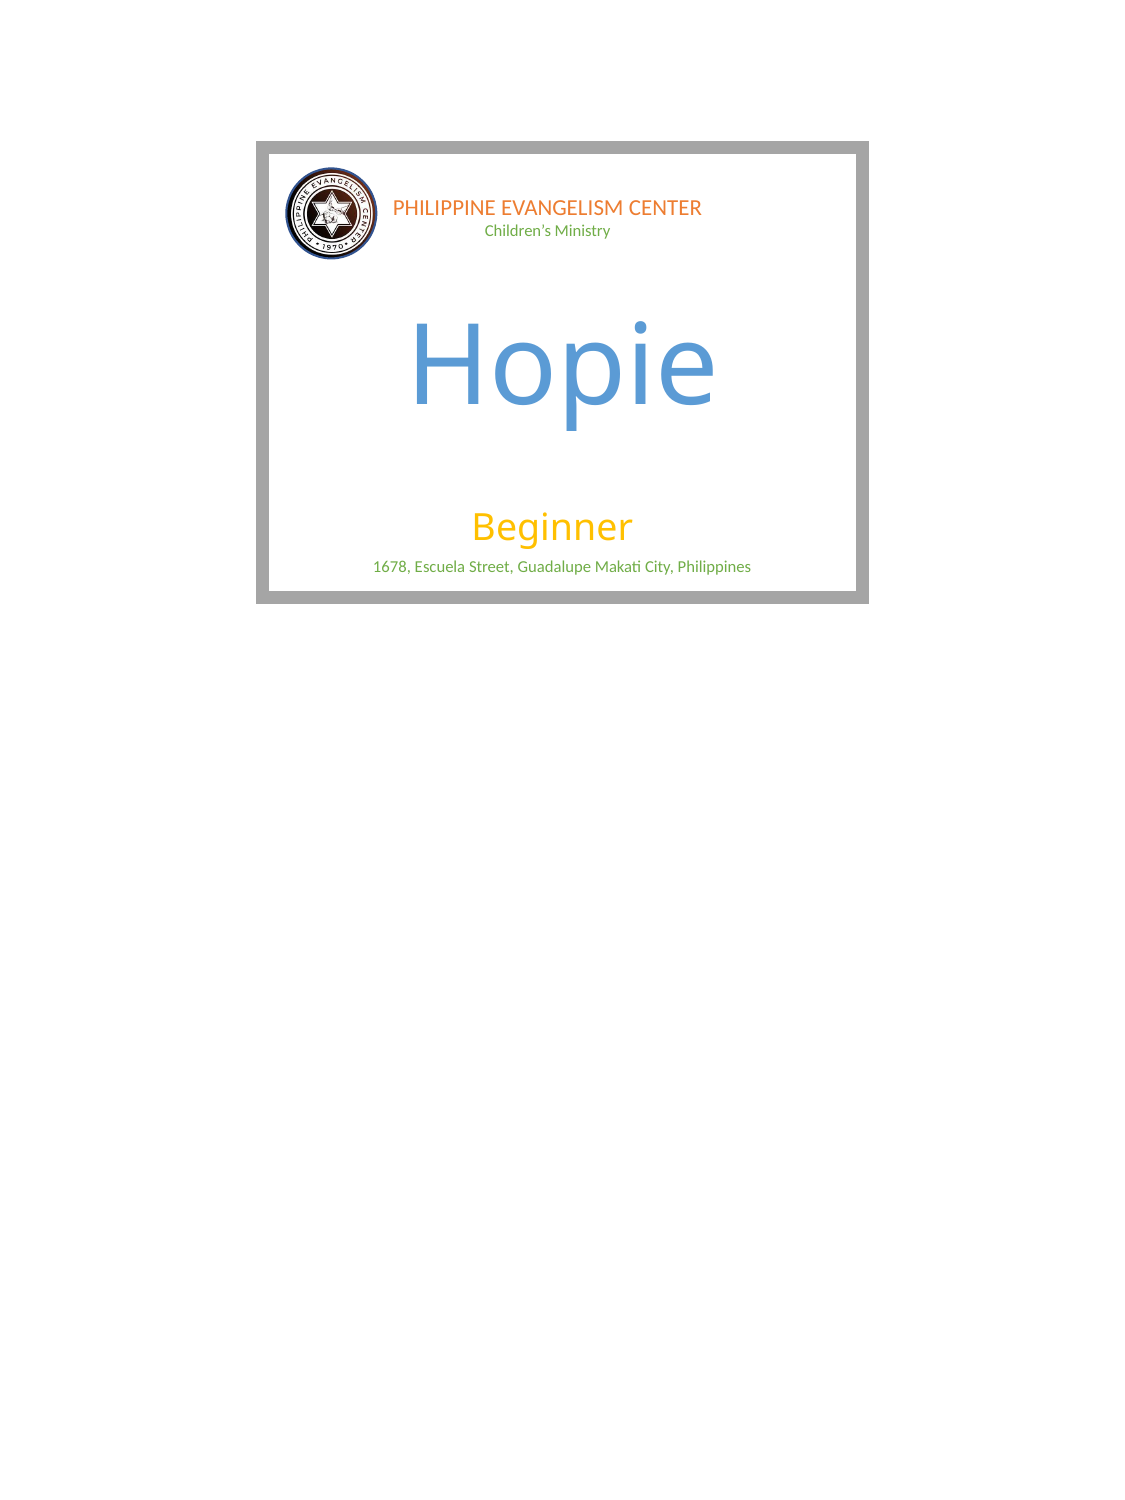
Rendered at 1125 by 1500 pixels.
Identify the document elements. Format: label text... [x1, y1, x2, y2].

text_box PHILIPPINE EVANGELISM CENTER Children’s Ministry [377, 184, 718, 247]
text_box Hopie [391, 284, 735, 435]
text_box 1678, Escuela Street, Guadalupe Makati City, Philippines [358, 548, 767, 583]
text_box [285, 167, 378, 260]
text_box Beginner [456, 495, 649, 548]
text_box [261, 147, 863, 599]
